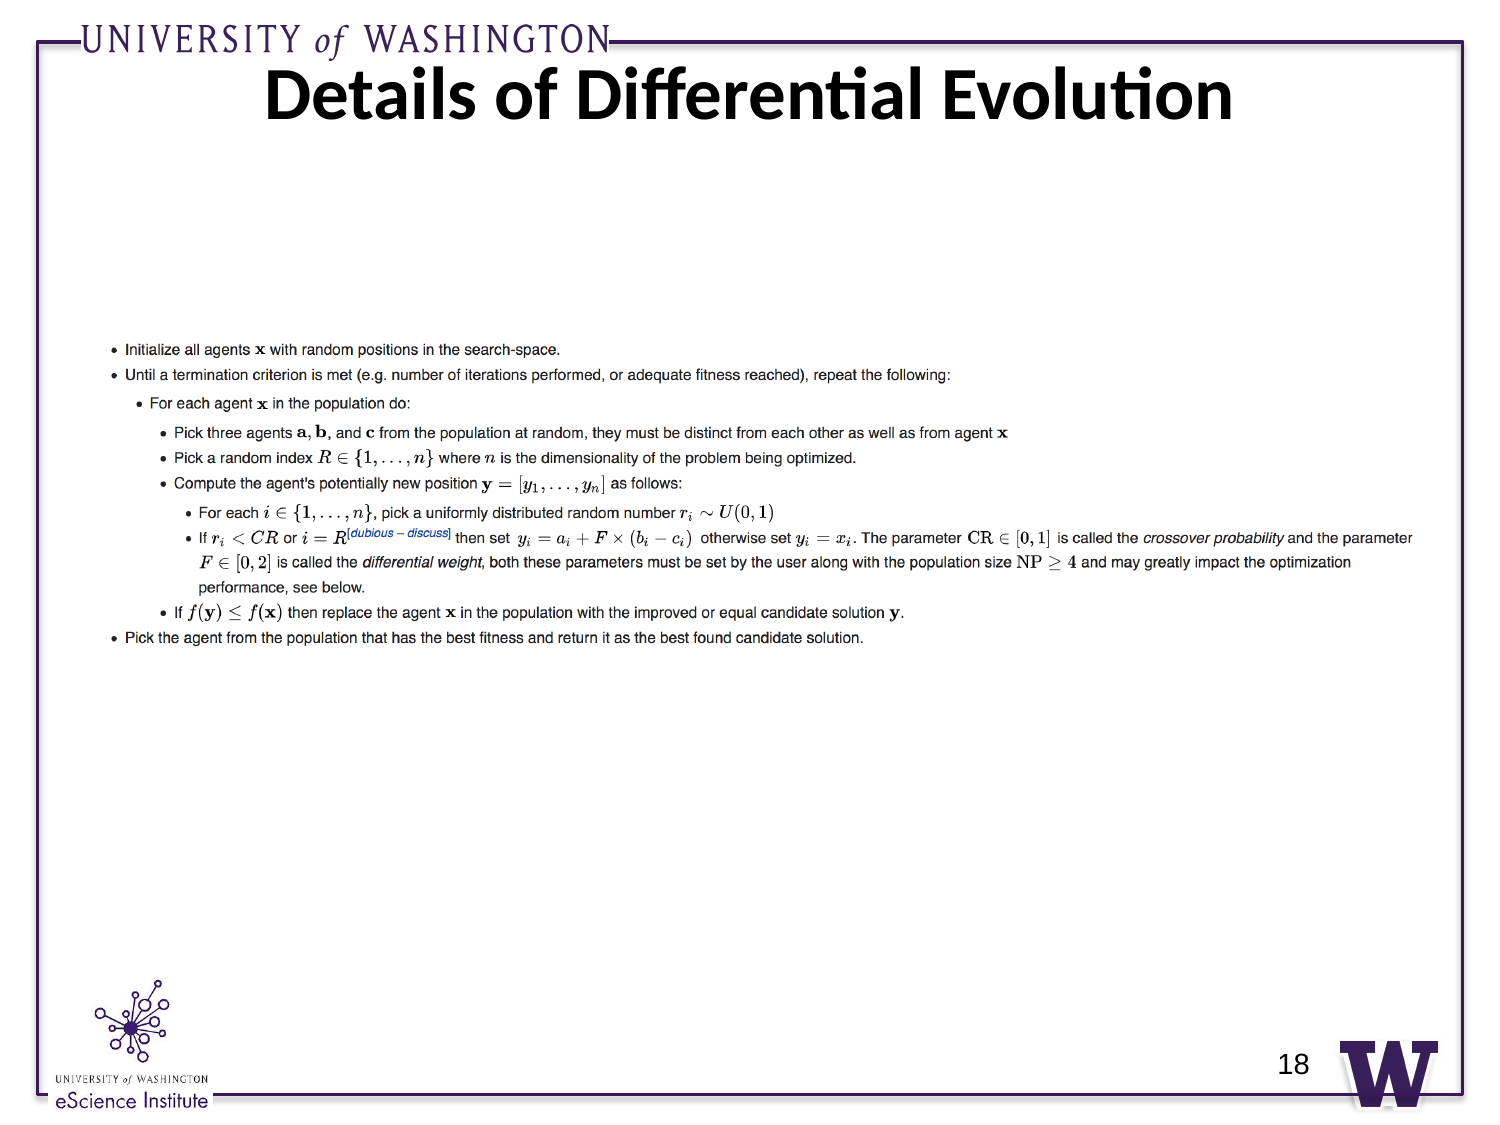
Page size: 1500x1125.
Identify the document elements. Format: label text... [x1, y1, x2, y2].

slide_number 18 [1262, 1037, 1350, 1098]
picture [99, 337, 1426, 659]
picture [1340, 1096, 1438, 1107]
picture [48, 978, 213, 1113]
title Details of Differential Evolution [75, 37, 1425, 175]
picture [81, 24, 609, 37]
picture [1350, 1041, 1438, 1093]
